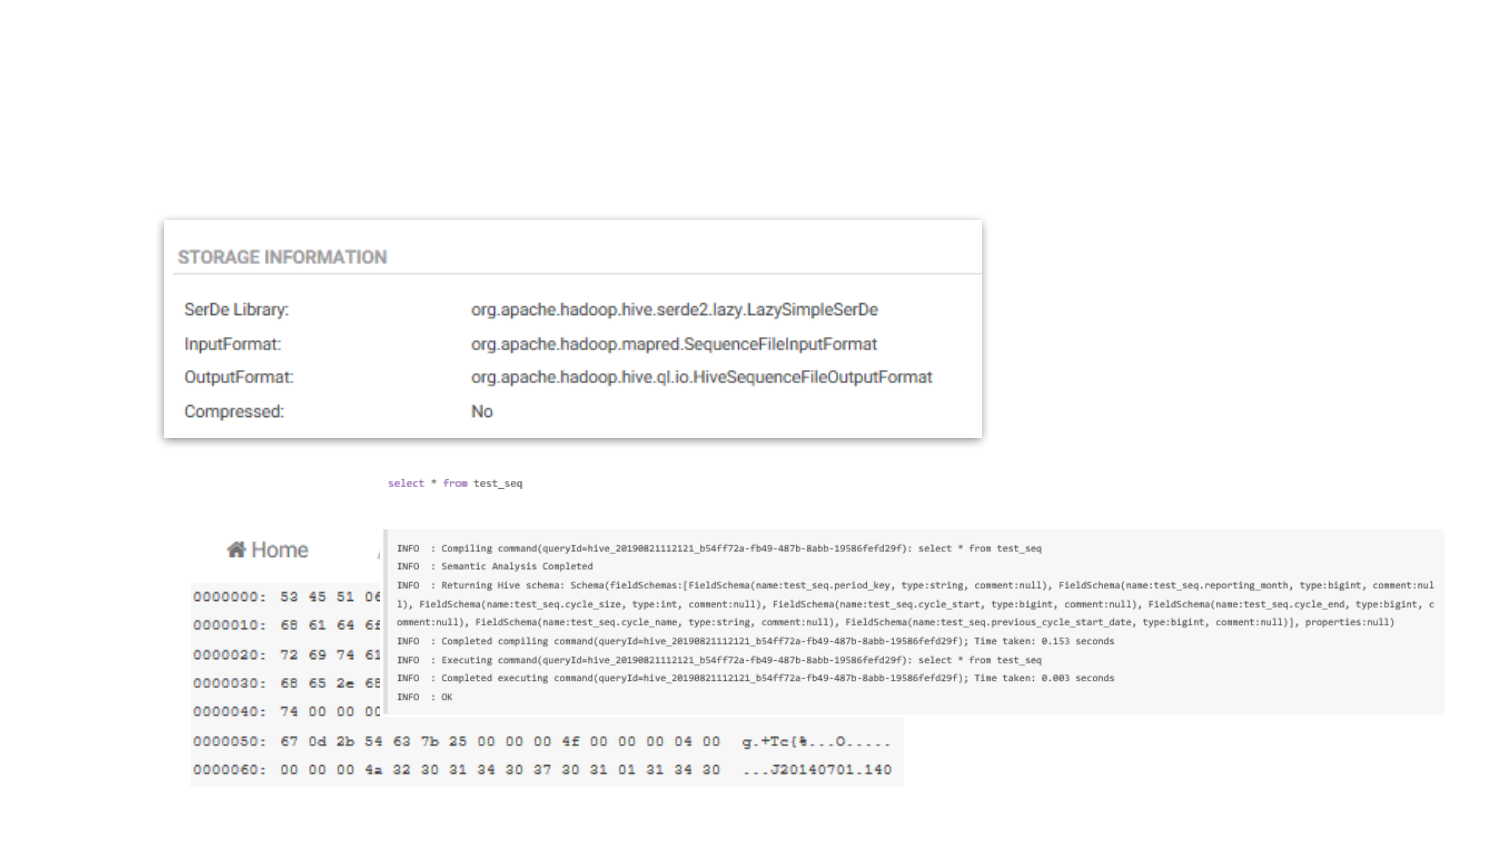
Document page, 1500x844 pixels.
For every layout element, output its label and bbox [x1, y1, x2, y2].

picture [164, 220, 982, 438]
list [51, 189, 1296, 800]
picture [179, 469, 1450, 787]
